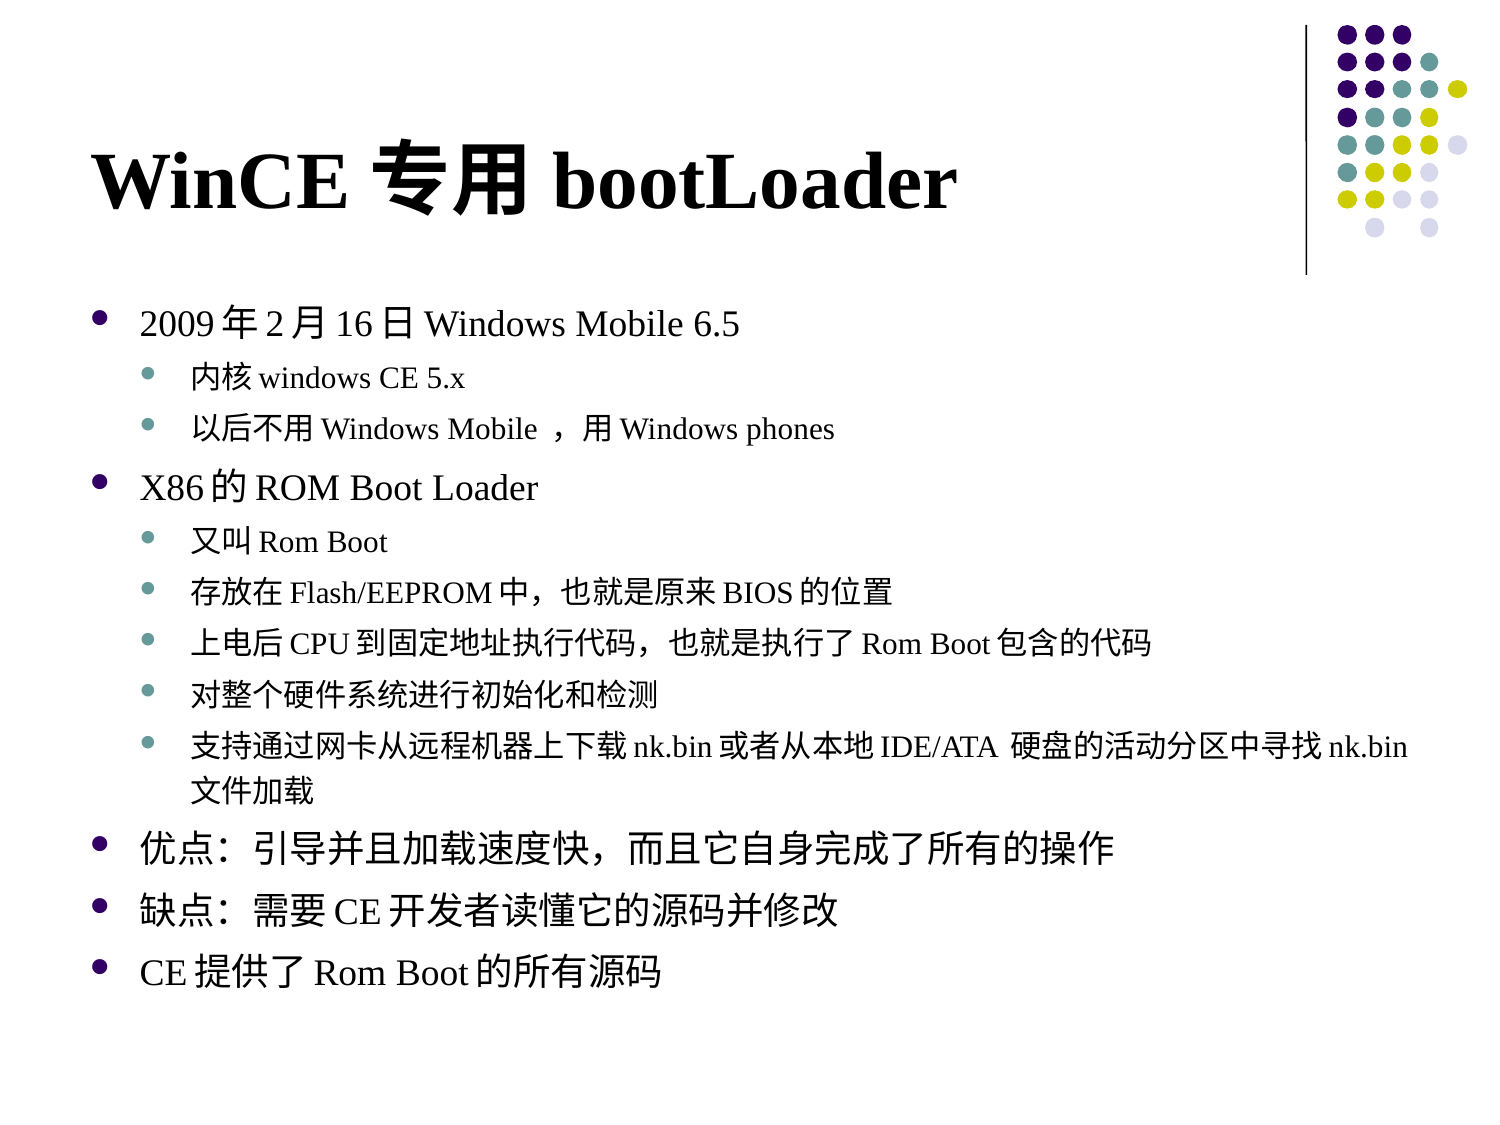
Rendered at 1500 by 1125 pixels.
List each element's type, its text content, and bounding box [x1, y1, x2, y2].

list 2009年2月16日Windows Mobile 6.5 内核windows CE 5.x 以后不用Windows Mobile ，用Windows phones X86的ROM Boot Loader 又叫Rom Boot 存放在Flash/EEPROM中，也就是原来BIOS的位置 上电后CPU到固定地址执行代码，也就是执行了Rom Boot包含的代码 对整个硬件系统进行初始化和检测 支持通过网卡从远程机器上下载nk.bin或者从本地IDE/ATA 硬盘的活动分区中寻找nk.bin文件加载 优点：引导并且加载速度快，而且它自身完成了所有的操作 缺点：需要CE开发者读懂它的源码并修改 CE提供了Rom Boot的所有源码 [75, 282, 1425, 1006]
title WinCE专用bootLoader [75, 20, 1313, 233]
